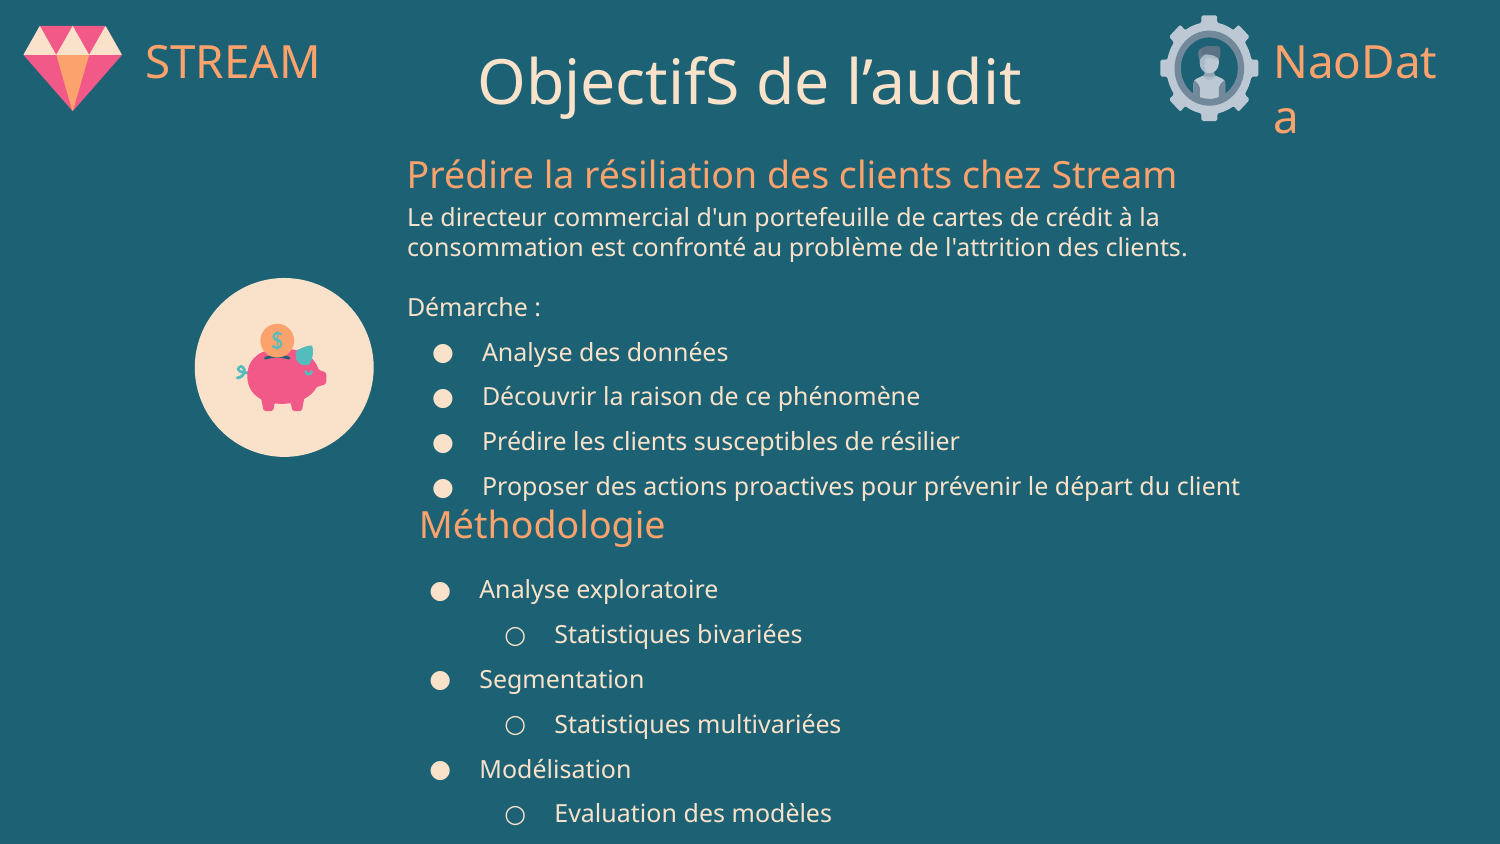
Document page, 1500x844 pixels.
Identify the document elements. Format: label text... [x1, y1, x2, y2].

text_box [1160, 15, 1259, 122]
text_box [235, 323, 327, 412]
subtitle Le directeur commercial d'un portefeuille de cartes de crédit à la consommation est confronté au problème de l'attrition des clients. Démarche : Analyse des données Découvrir la raison de ce phénomène Prédire les clients susceptibles de résilier Proposer des actions proactives pour prévenir le départ du client [392, 186, 1311, 487]
title ObjectifS de l’audit [320, 27, 1154, 122]
title STREAM [130, 17, 348, 120]
subtitle Prédire la résiliation des clients chez Stream [391, 129, 1356, 217]
subtitle Méthodologie [404, 479, 1264, 543]
text_box [194, 277, 374, 457]
title NaoData [1262, 17, 1476, 120]
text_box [23, 25, 123, 111]
subtitle Analyse exploratoire Statistiques bivariées Segmentation Statistiques multivariées Modélisation Evaluation des modèles [389, 543, 1333, 818]
